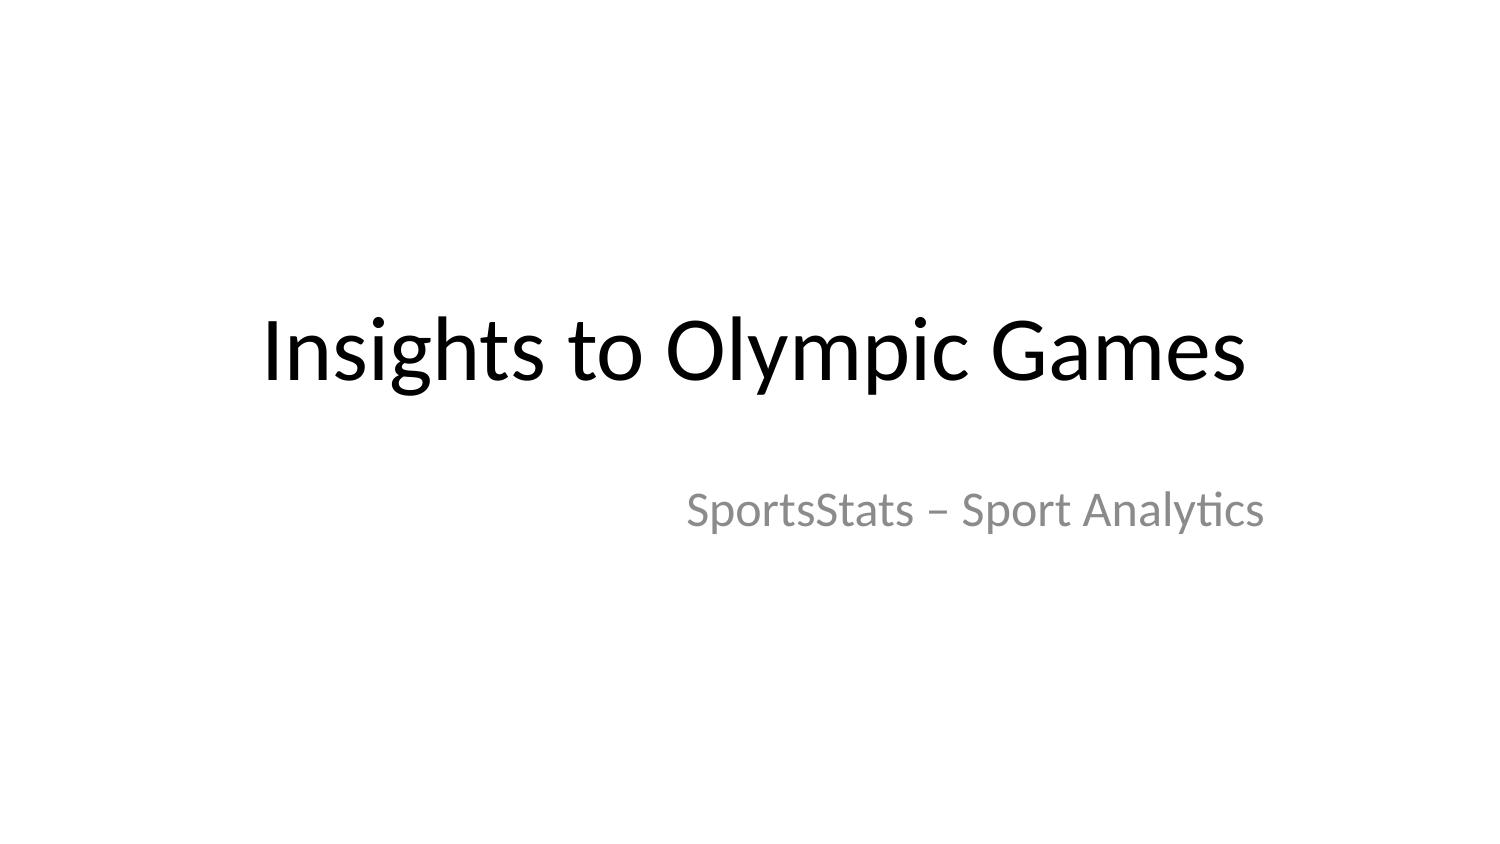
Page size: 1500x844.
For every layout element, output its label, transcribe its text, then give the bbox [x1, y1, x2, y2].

title Insights to Olympic Games [117, 253, 1393, 434]
subtitle SportsStats – Sport Analytics [230, 469, 1281, 567]
